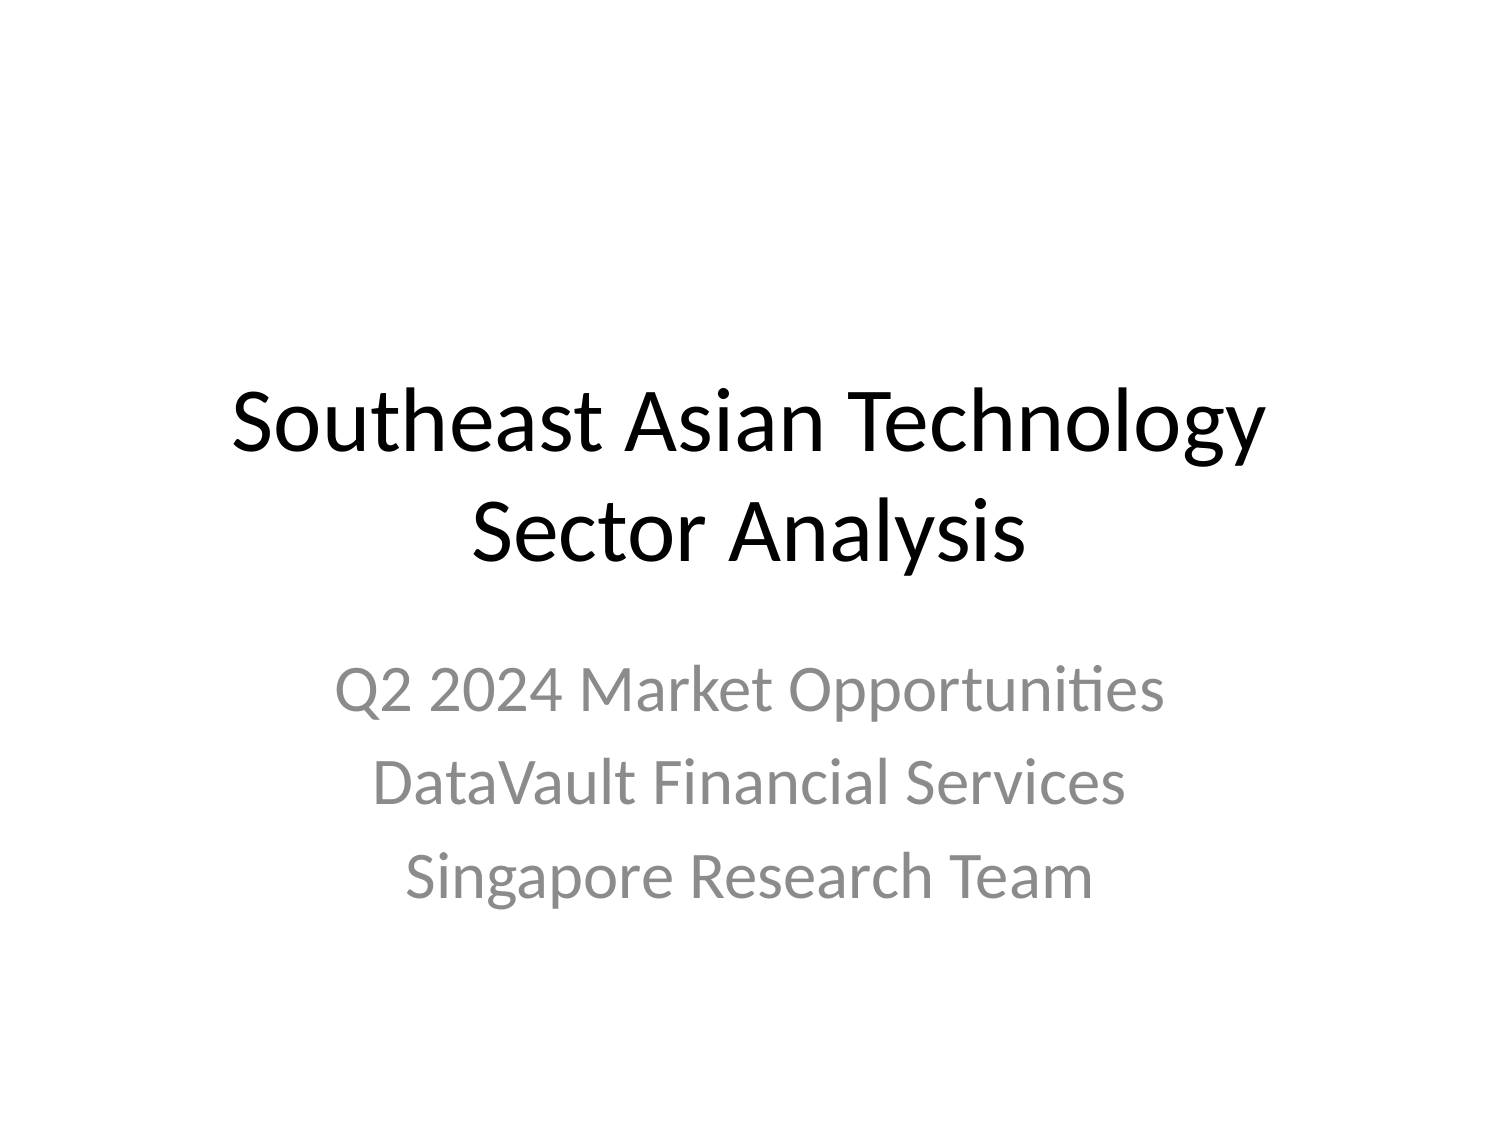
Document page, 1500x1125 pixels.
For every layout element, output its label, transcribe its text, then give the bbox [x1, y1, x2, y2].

title Southeast Asian Technology Sector Analysis [112, 349, 1388, 591]
subtitle Q2 2024 Market Opportunities DataVault Financial Services Singapore Research Team [225, 637, 1275, 925]
